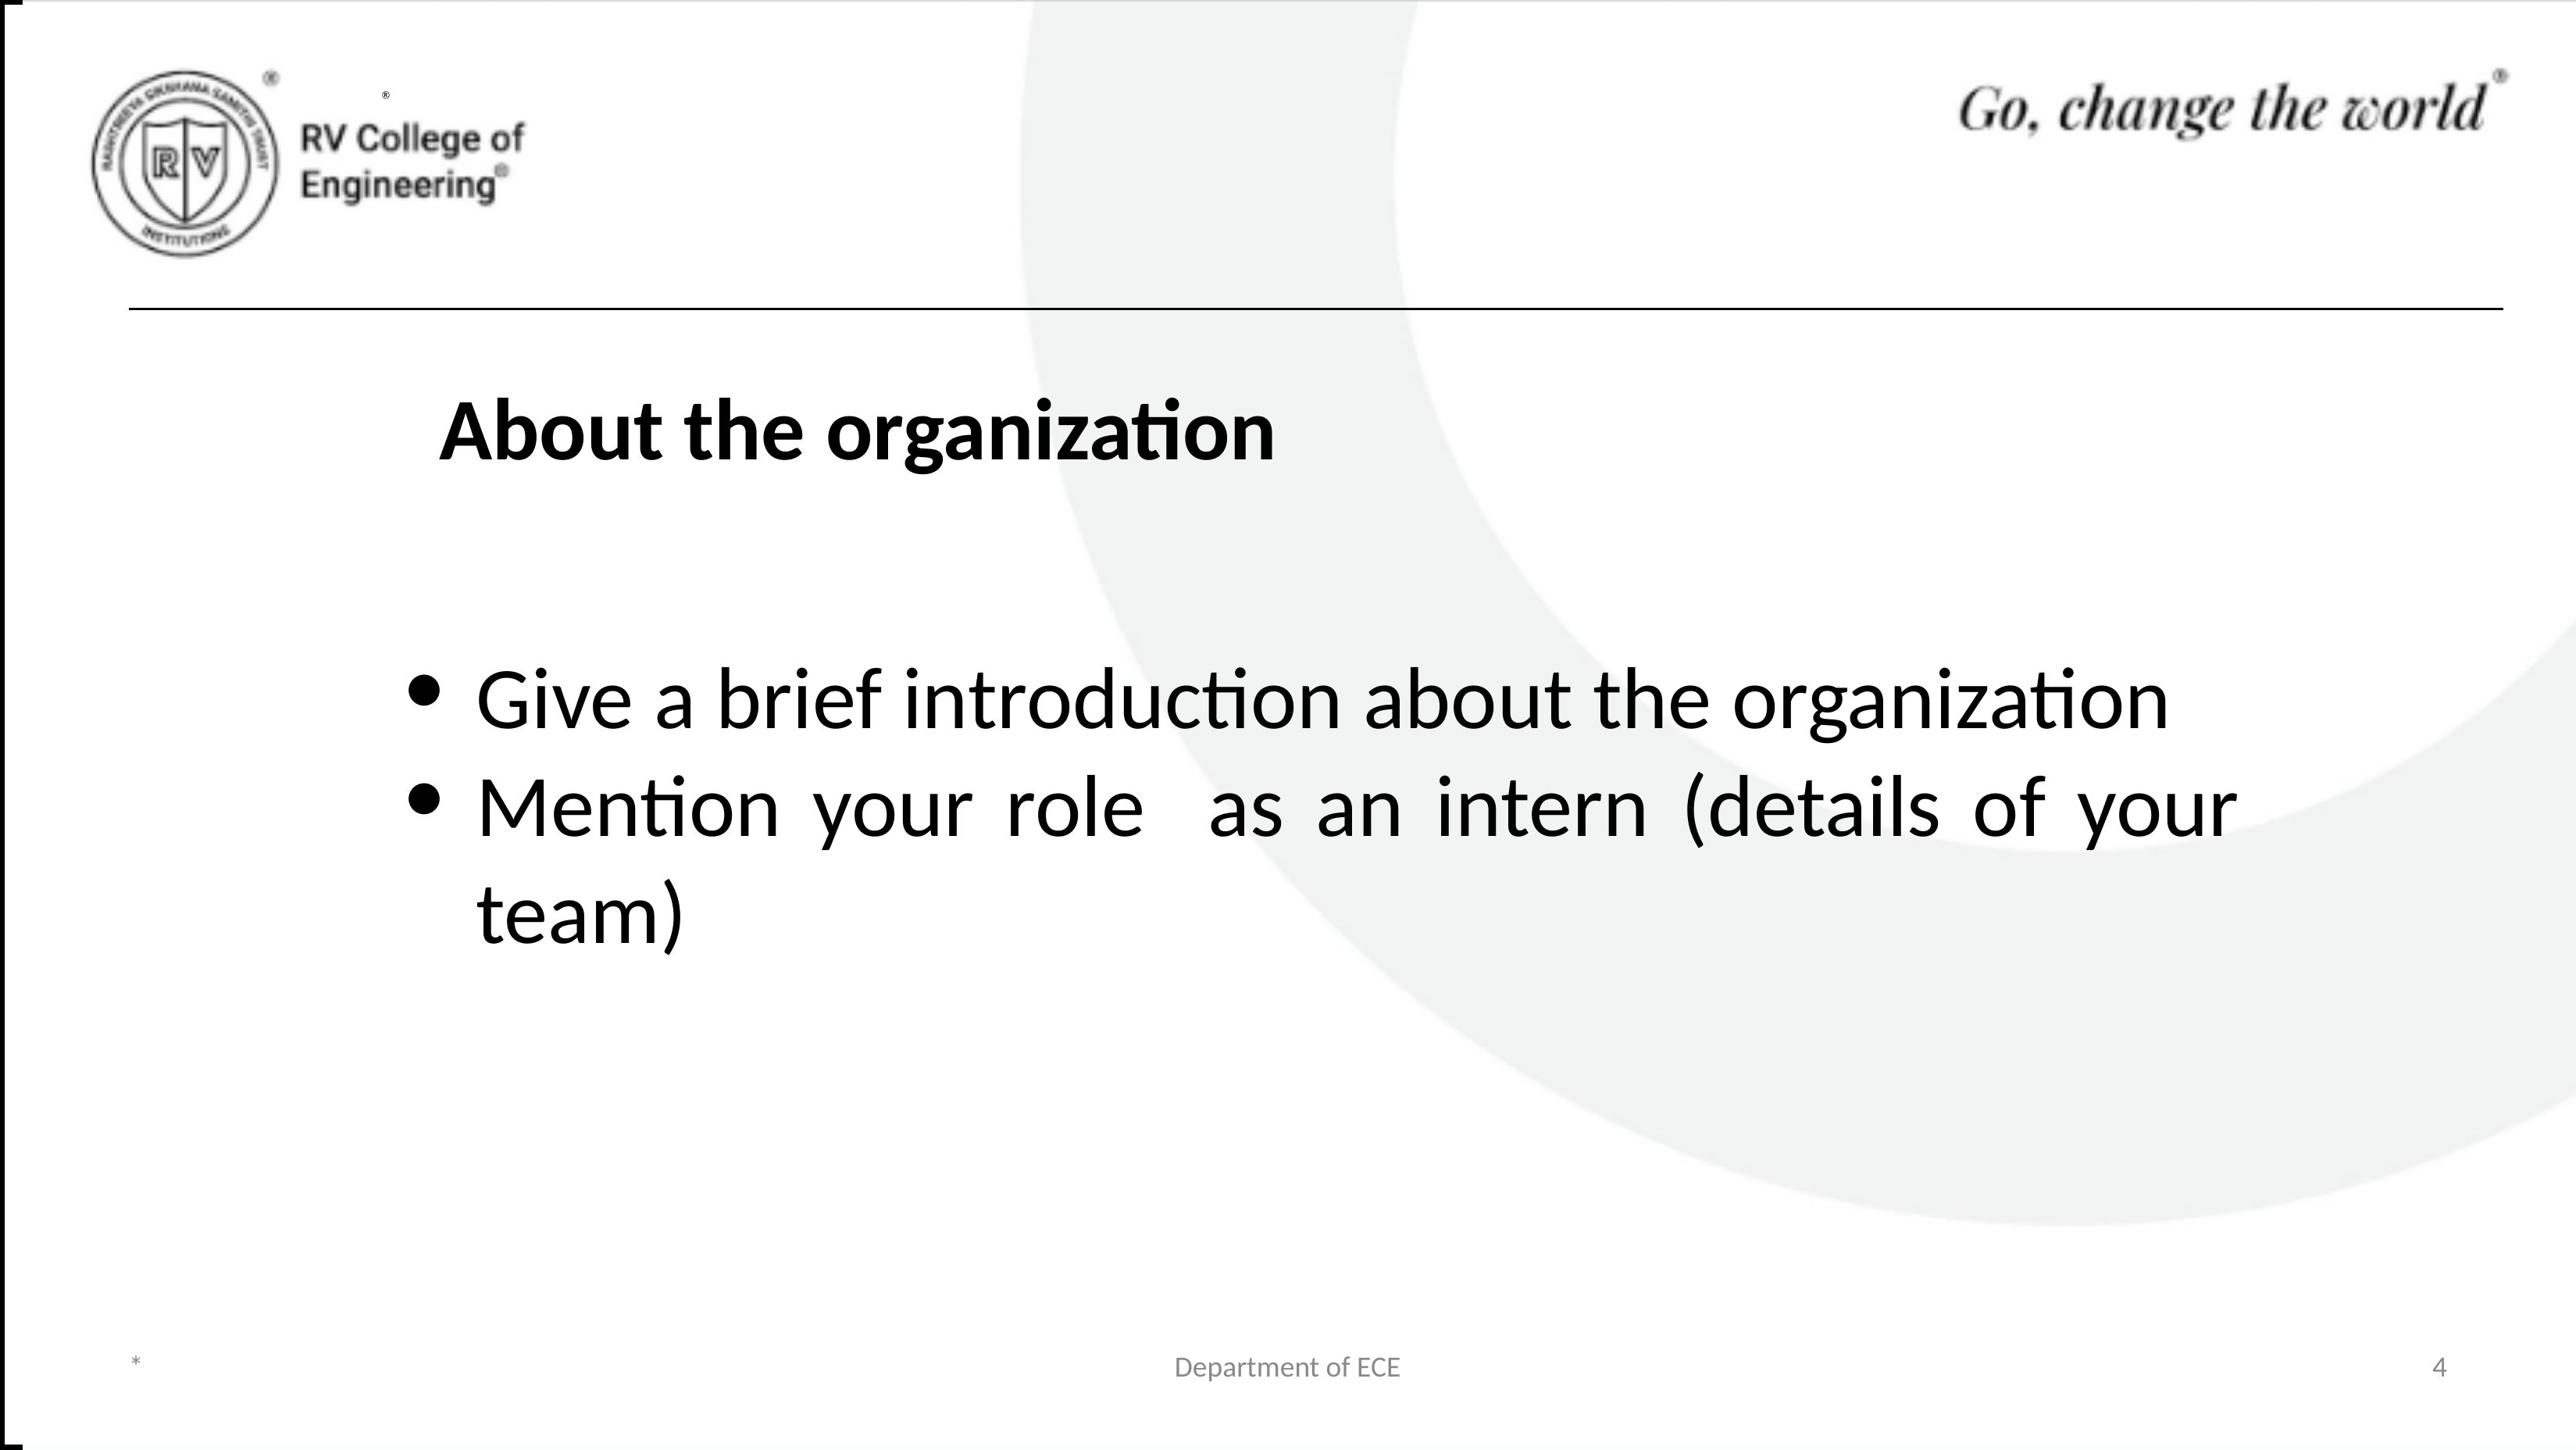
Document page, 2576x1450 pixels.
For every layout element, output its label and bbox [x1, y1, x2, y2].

picture [22, 0, 2576, 1450]
text_box [0, 0, 18, 1450]
